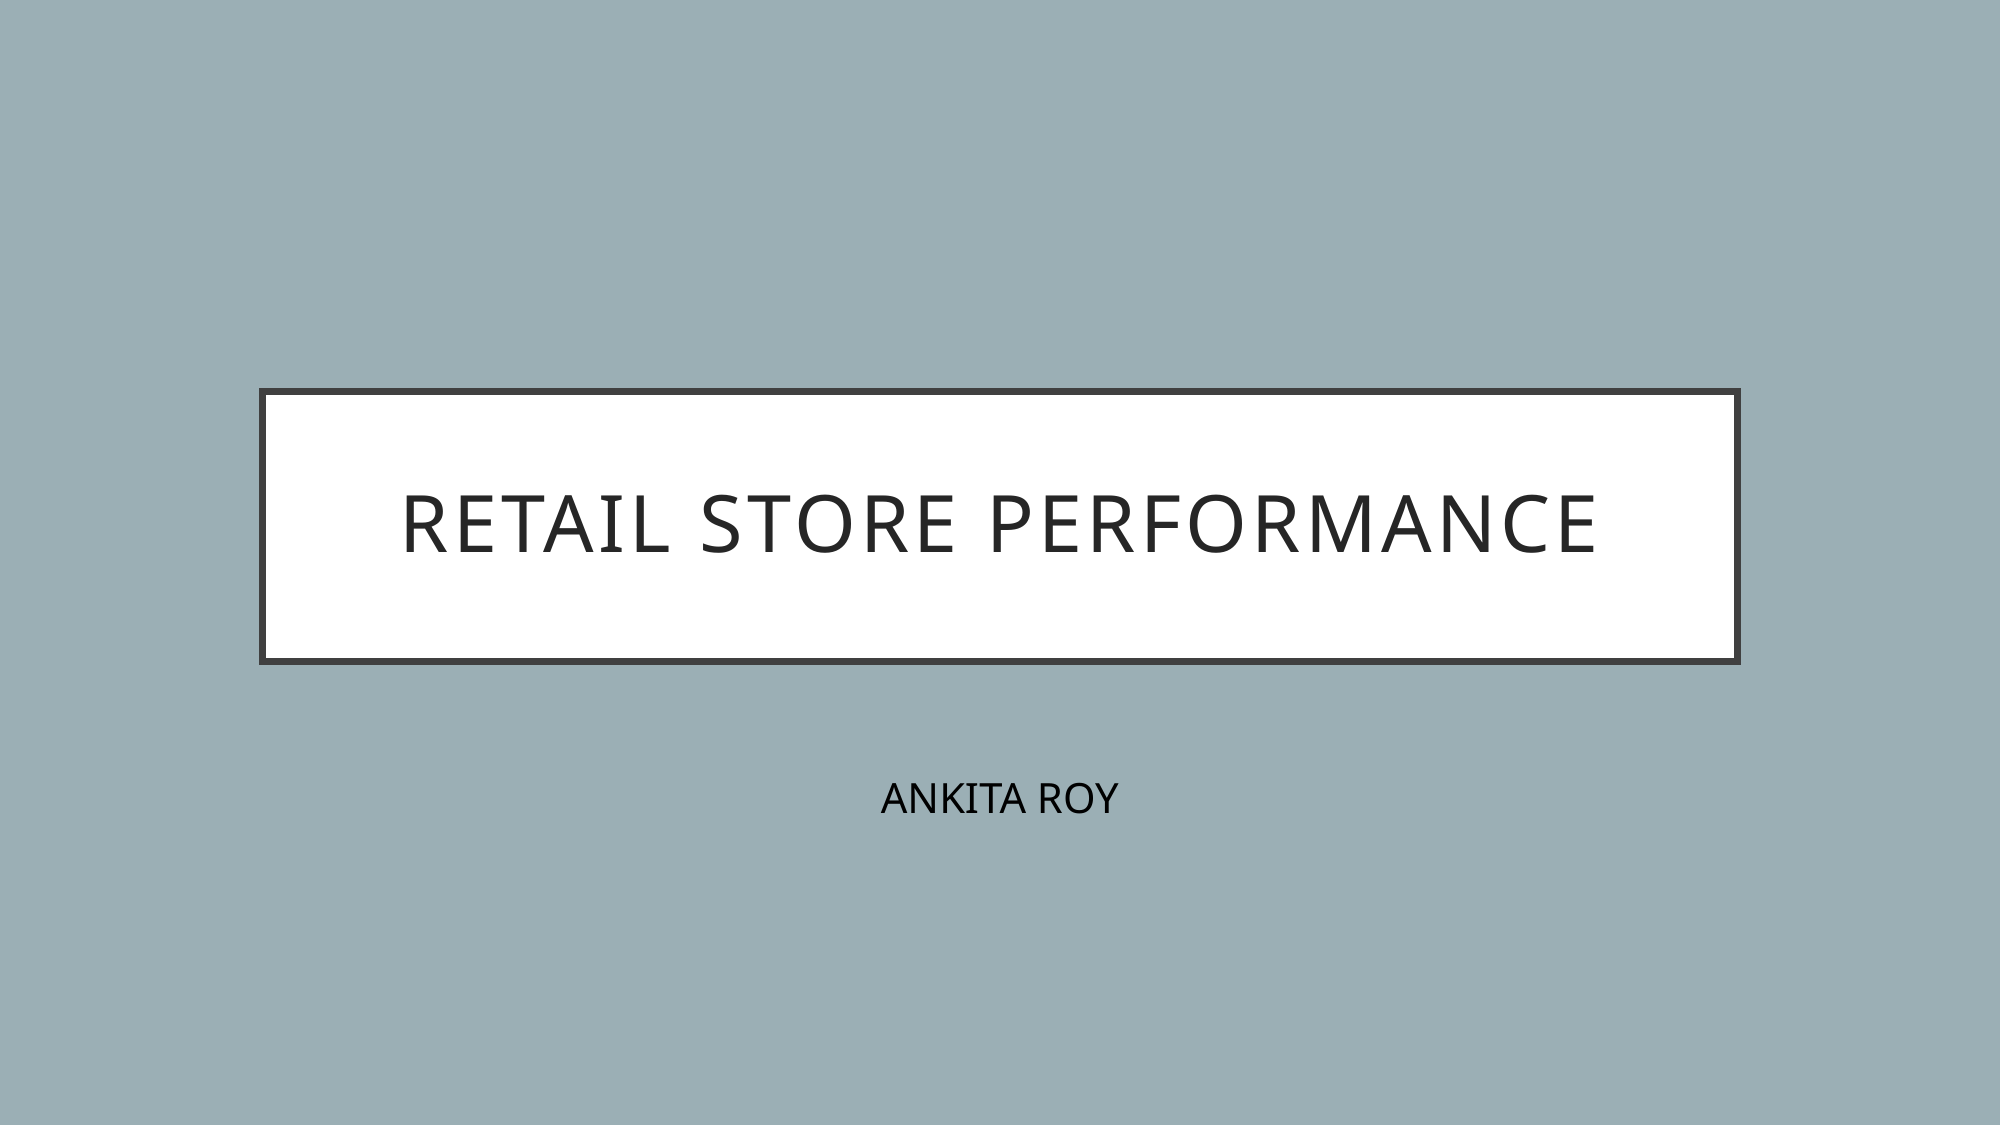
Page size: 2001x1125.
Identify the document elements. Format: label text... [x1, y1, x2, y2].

subtitle ANKITA ROY [442, 713, 1558, 918]
title RETAIL STORE PERFORMANCE [259, 388, 1741, 665]
